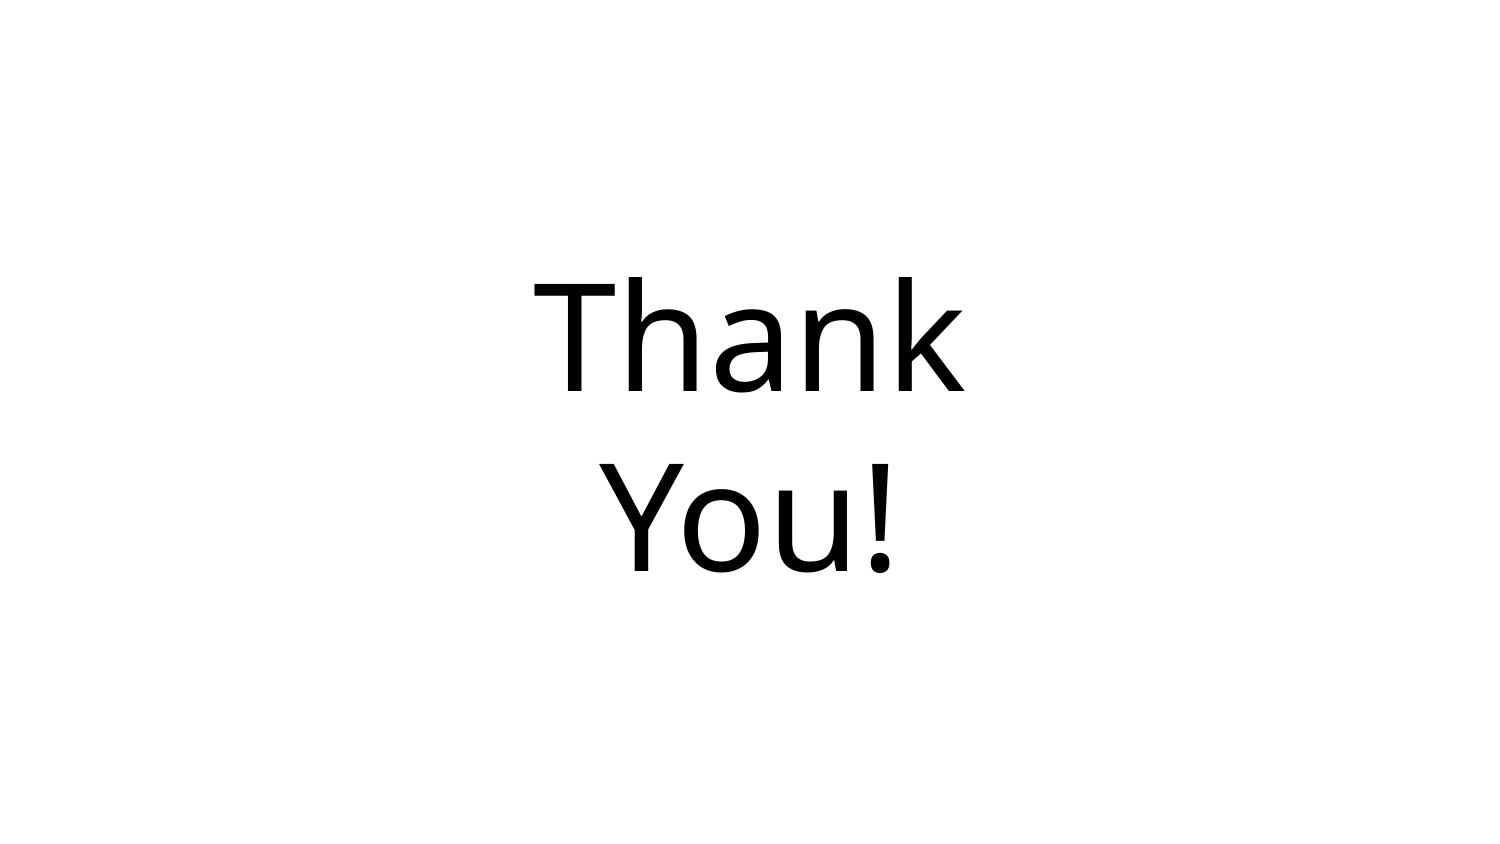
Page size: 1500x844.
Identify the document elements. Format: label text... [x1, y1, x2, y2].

title Thank You! [334, 245, 1166, 599]
